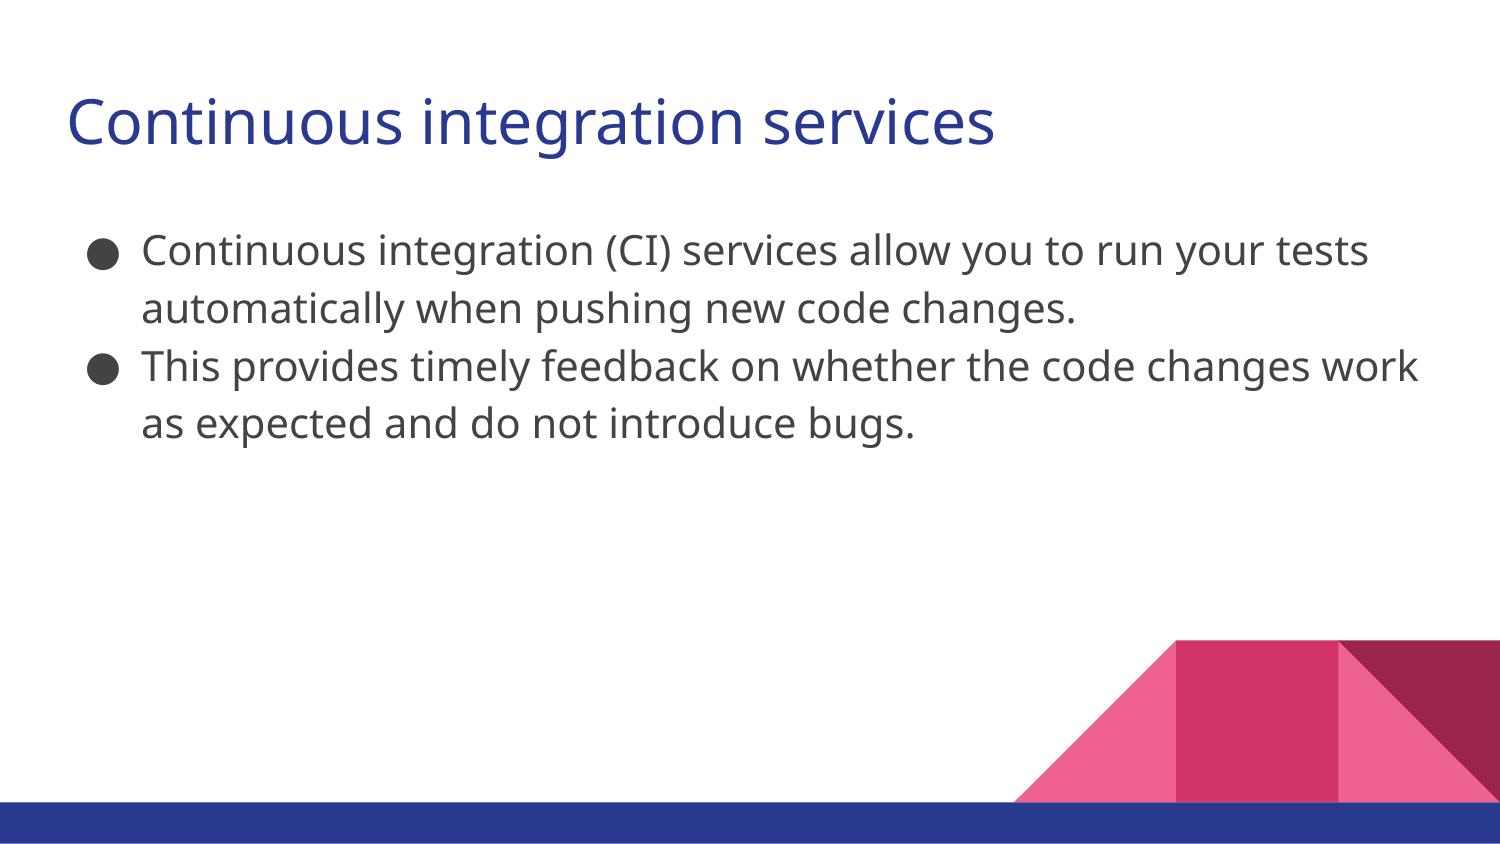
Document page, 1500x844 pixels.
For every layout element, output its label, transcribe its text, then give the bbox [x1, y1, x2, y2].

title Continuous integration services [51, 67, 1449, 167]
list Continuous integration (CI) services allow you to run your tests automatically when pushing new code changes. This provides timely feedback on whether the code changes work as expected and do not introduce bugs. [51, 201, 1449, 750]
